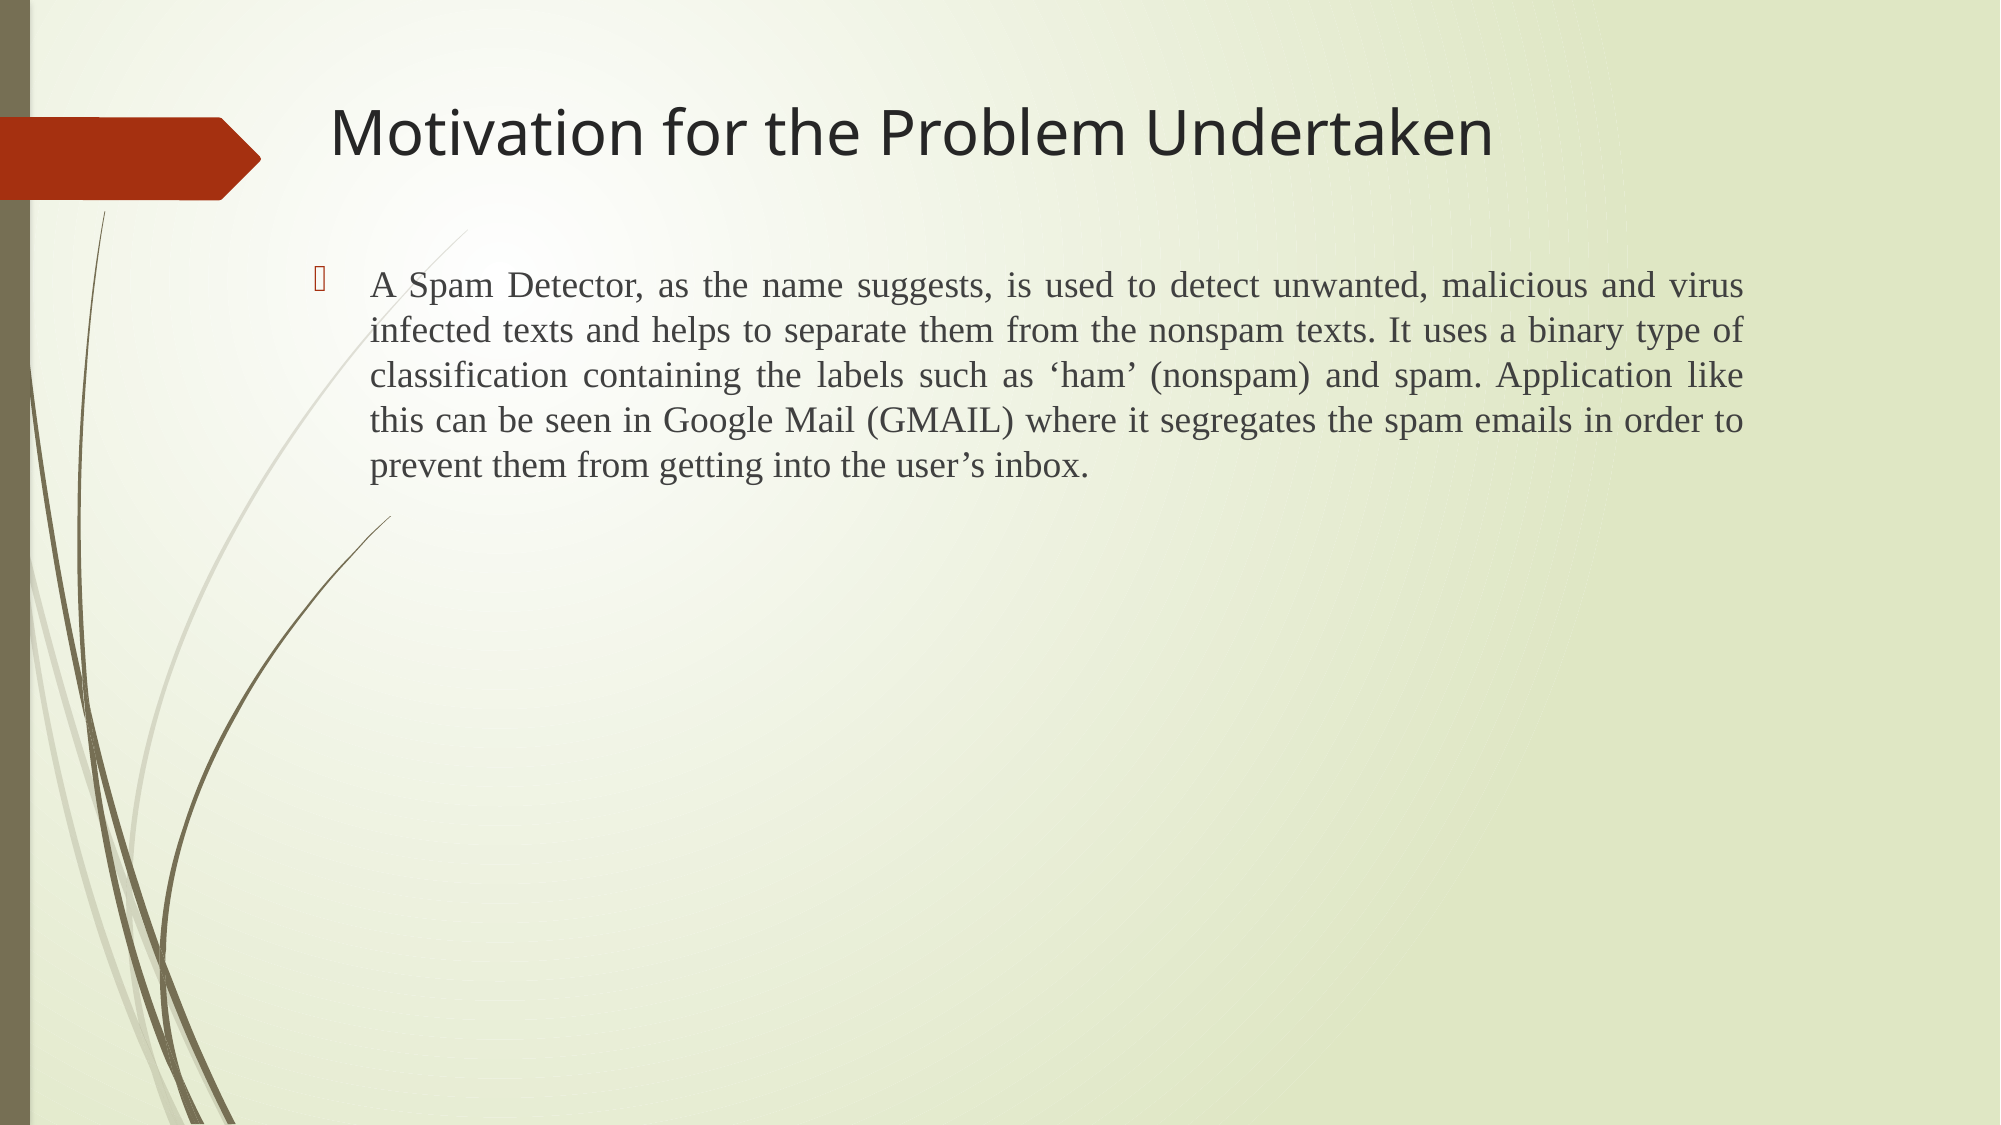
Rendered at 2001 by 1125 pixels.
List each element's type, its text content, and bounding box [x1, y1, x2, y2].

list A Spam Detector, as the name suggests, is used to detect unwanted, malicious and virus infected texts and helps to separate them from the nonspam texts. It uses a binary type of classification containing the labels such as ‘ham’ (nonspam) and spam. Application like this can be seen in Google Mail (GMAIL) where it segregates the spam emails in order to prevent them from getting into the user’s inbox. [298, 252, 1762, 609]
title Motivation for the Problem Undertaken [314, 84, 1777, 253]
